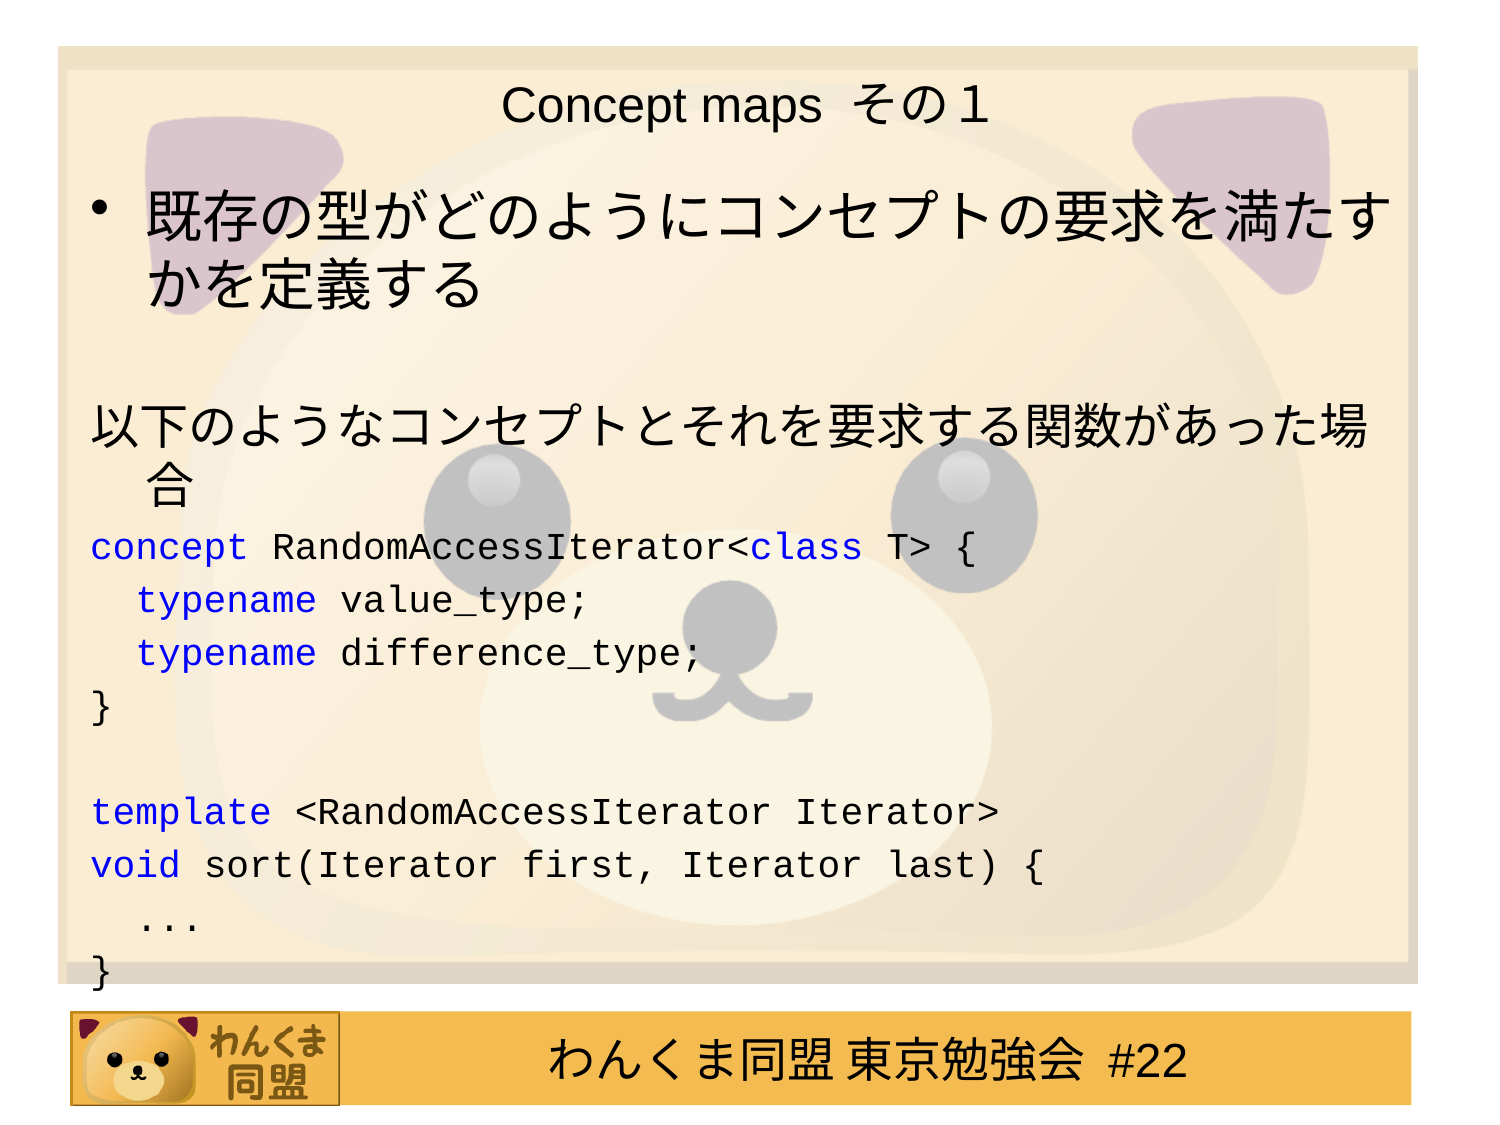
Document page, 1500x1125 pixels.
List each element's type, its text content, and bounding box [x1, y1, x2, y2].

list 既存の型がどのようにコンセプトの要求を満たすかを定義する 以下のようなコンセプトとそれを要求する関数があった場合 concept RandomAccessIterator<class T> { typename value_type; typename difference_type; } template <RandomAccessIterator Iterator> void sort(Iterator first, Iterator last) { ... } [74, 172, 1426, 1006]
picture [70, 1011, 340, 1106]
picture [58, 46, 1418, 984]
title Concept maps その１ [74, 44, 1426, 162]
